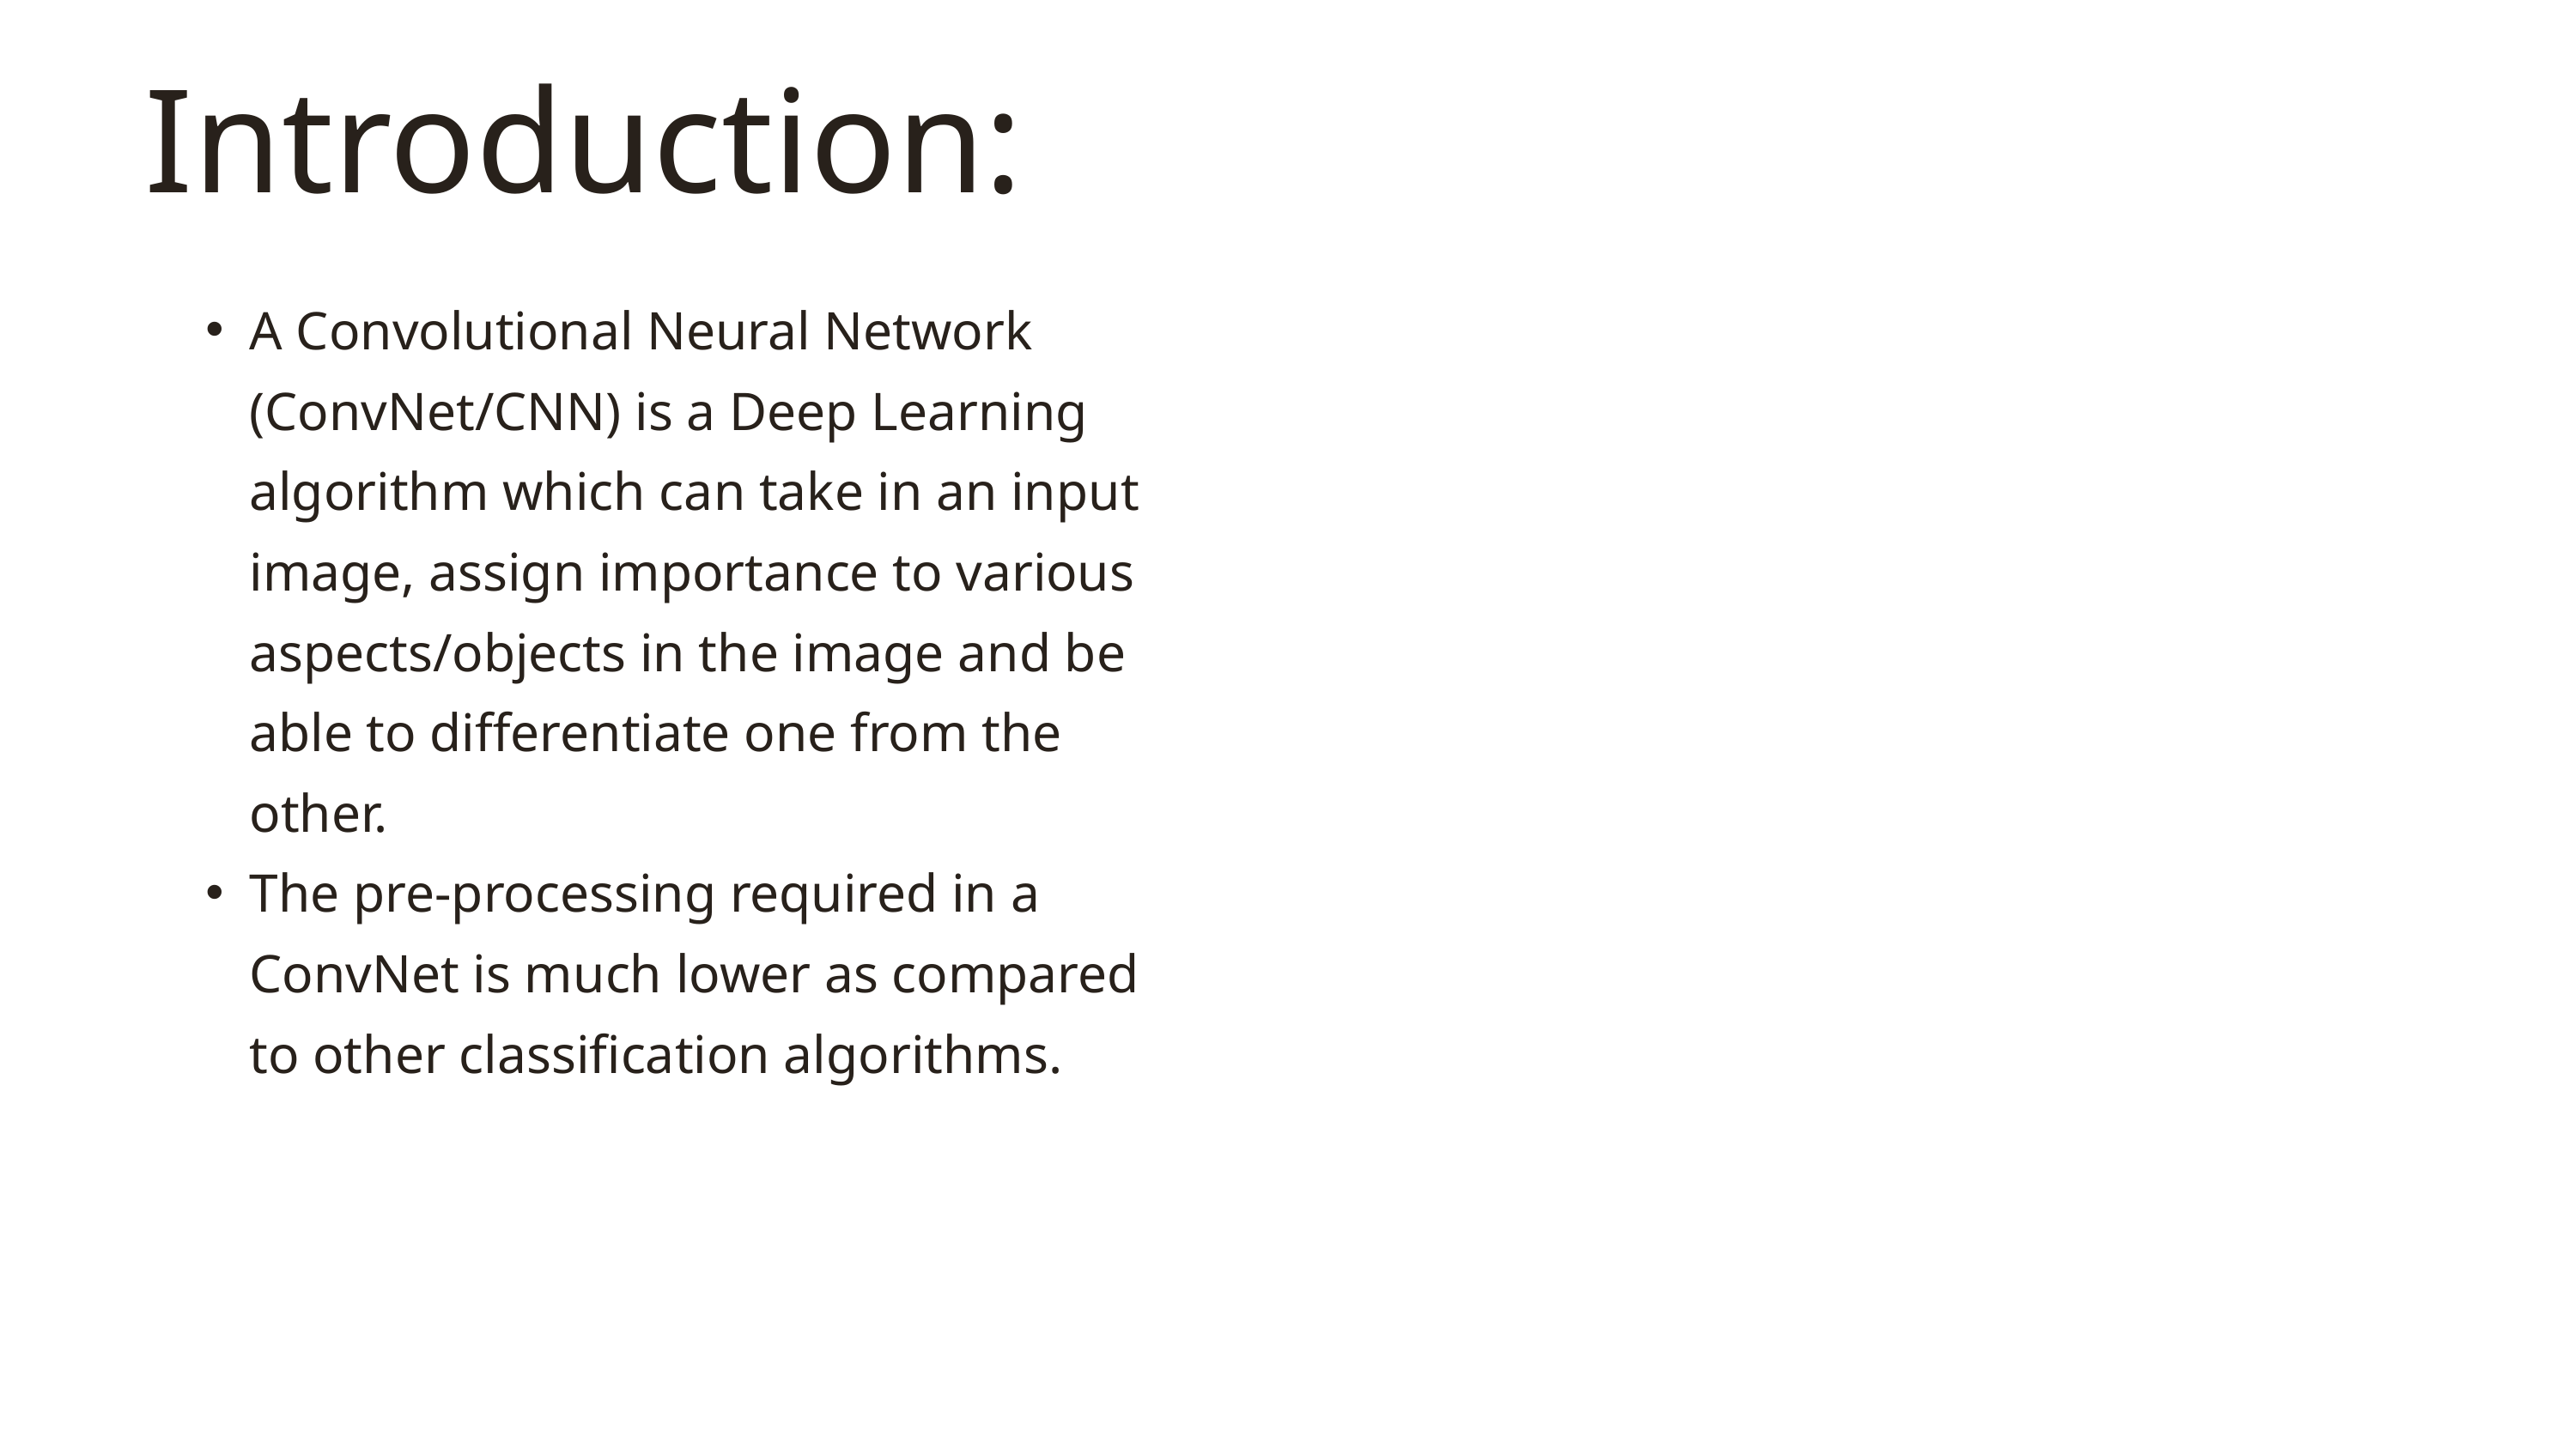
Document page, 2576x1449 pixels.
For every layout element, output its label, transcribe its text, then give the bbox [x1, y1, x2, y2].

text_box A Convolutional Neural Network (ConvNet/CNN) is a Deep Learning algorithm which can take in an input image, assign importance to various aspects/objects in the image and be able to differentiate one from the other. The pre-processing required in a ConvNet is much lower as compared to other classification algorithms. [161, 279, 1144, 1165]
text_box Introduction: [144, 78, 1091, 221]
